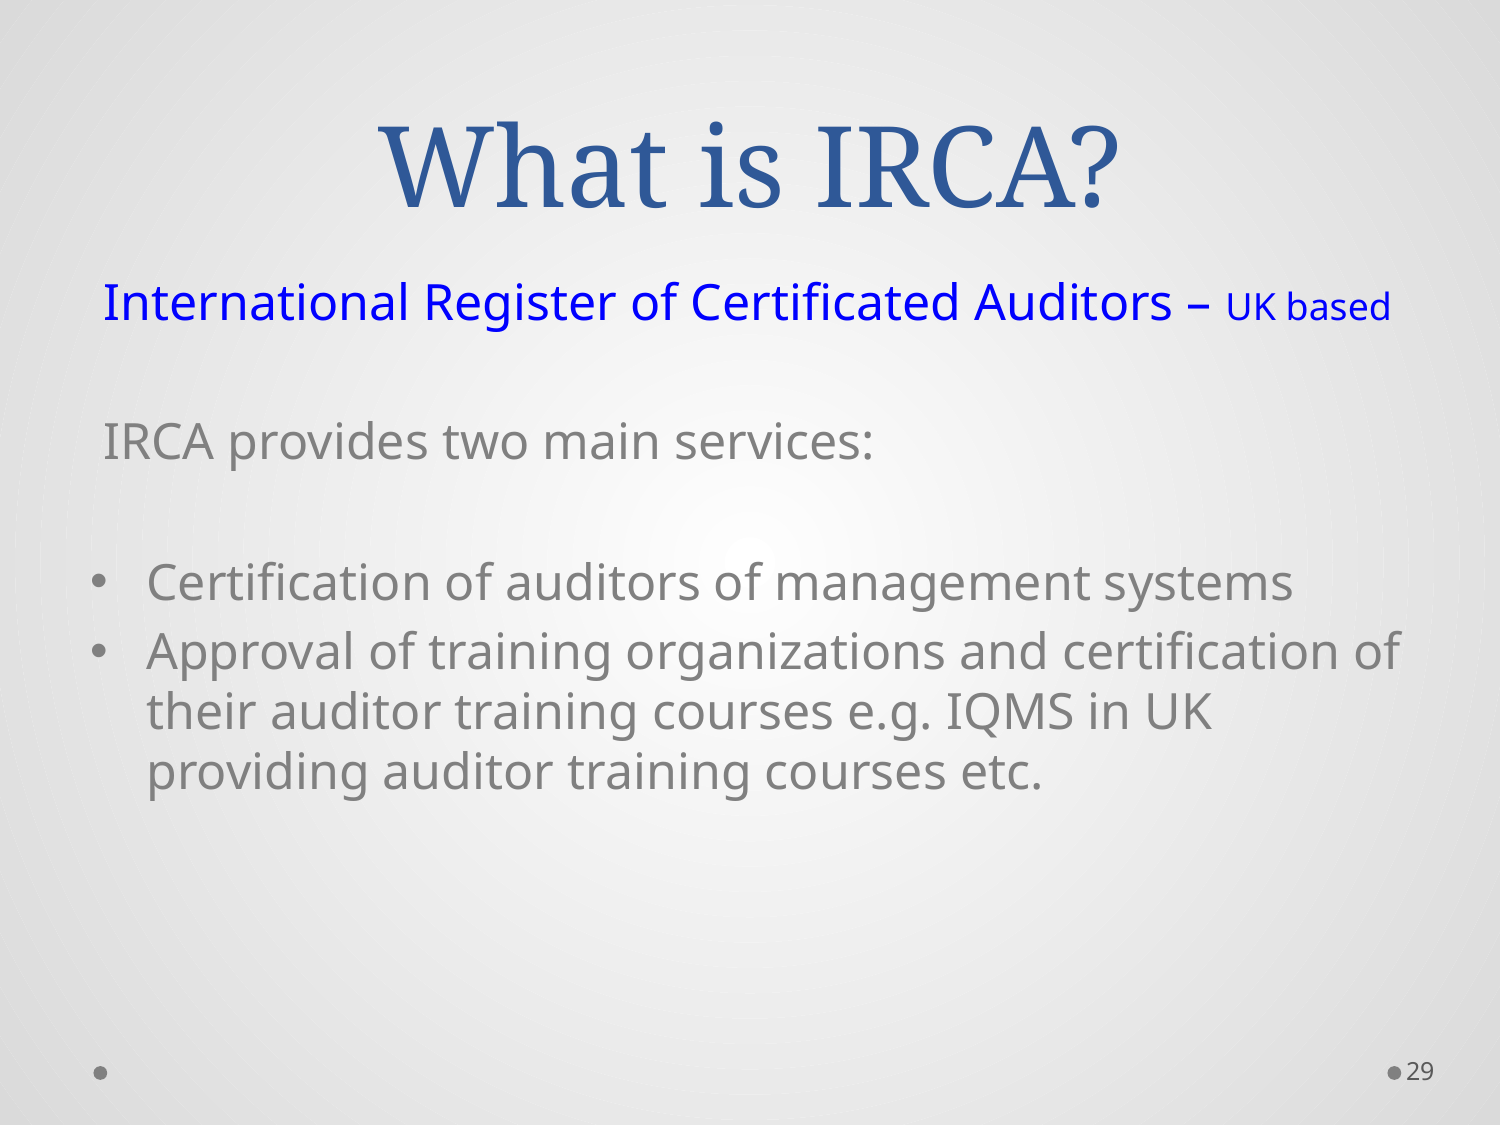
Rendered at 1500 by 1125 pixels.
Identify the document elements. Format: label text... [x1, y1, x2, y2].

list International Register of Certificated Auditors – UK based IRCA provides two main services: Certification of auditors of management systems Approval of training organizations and certification of their auditor training courses e.g. IQMS in UK providing auditor training courses etc. [75, 262, 1425, 1005]
title What is IRCA? [75, 50, 1425, 238]
slide_number 29 [1401, 1042, 1494, 1103]
